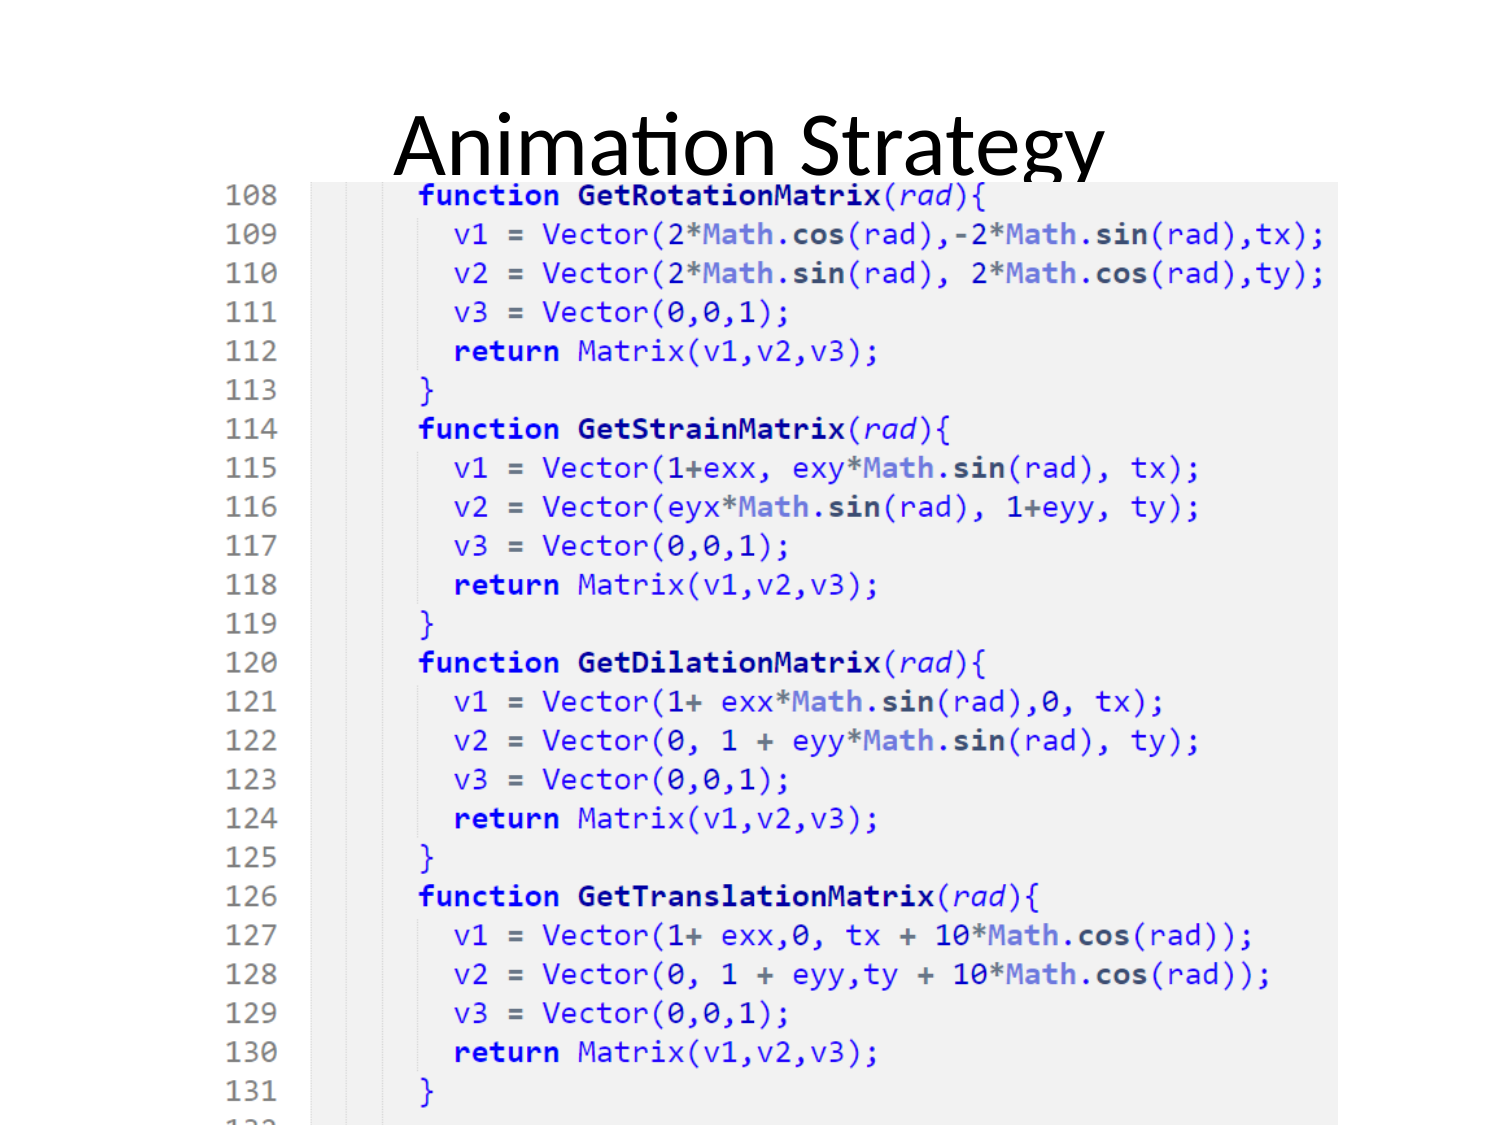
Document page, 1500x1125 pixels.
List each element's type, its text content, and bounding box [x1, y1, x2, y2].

title Animation Strategy [75, 45, 1425, 233]
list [215, 182, 1339, 1125]
